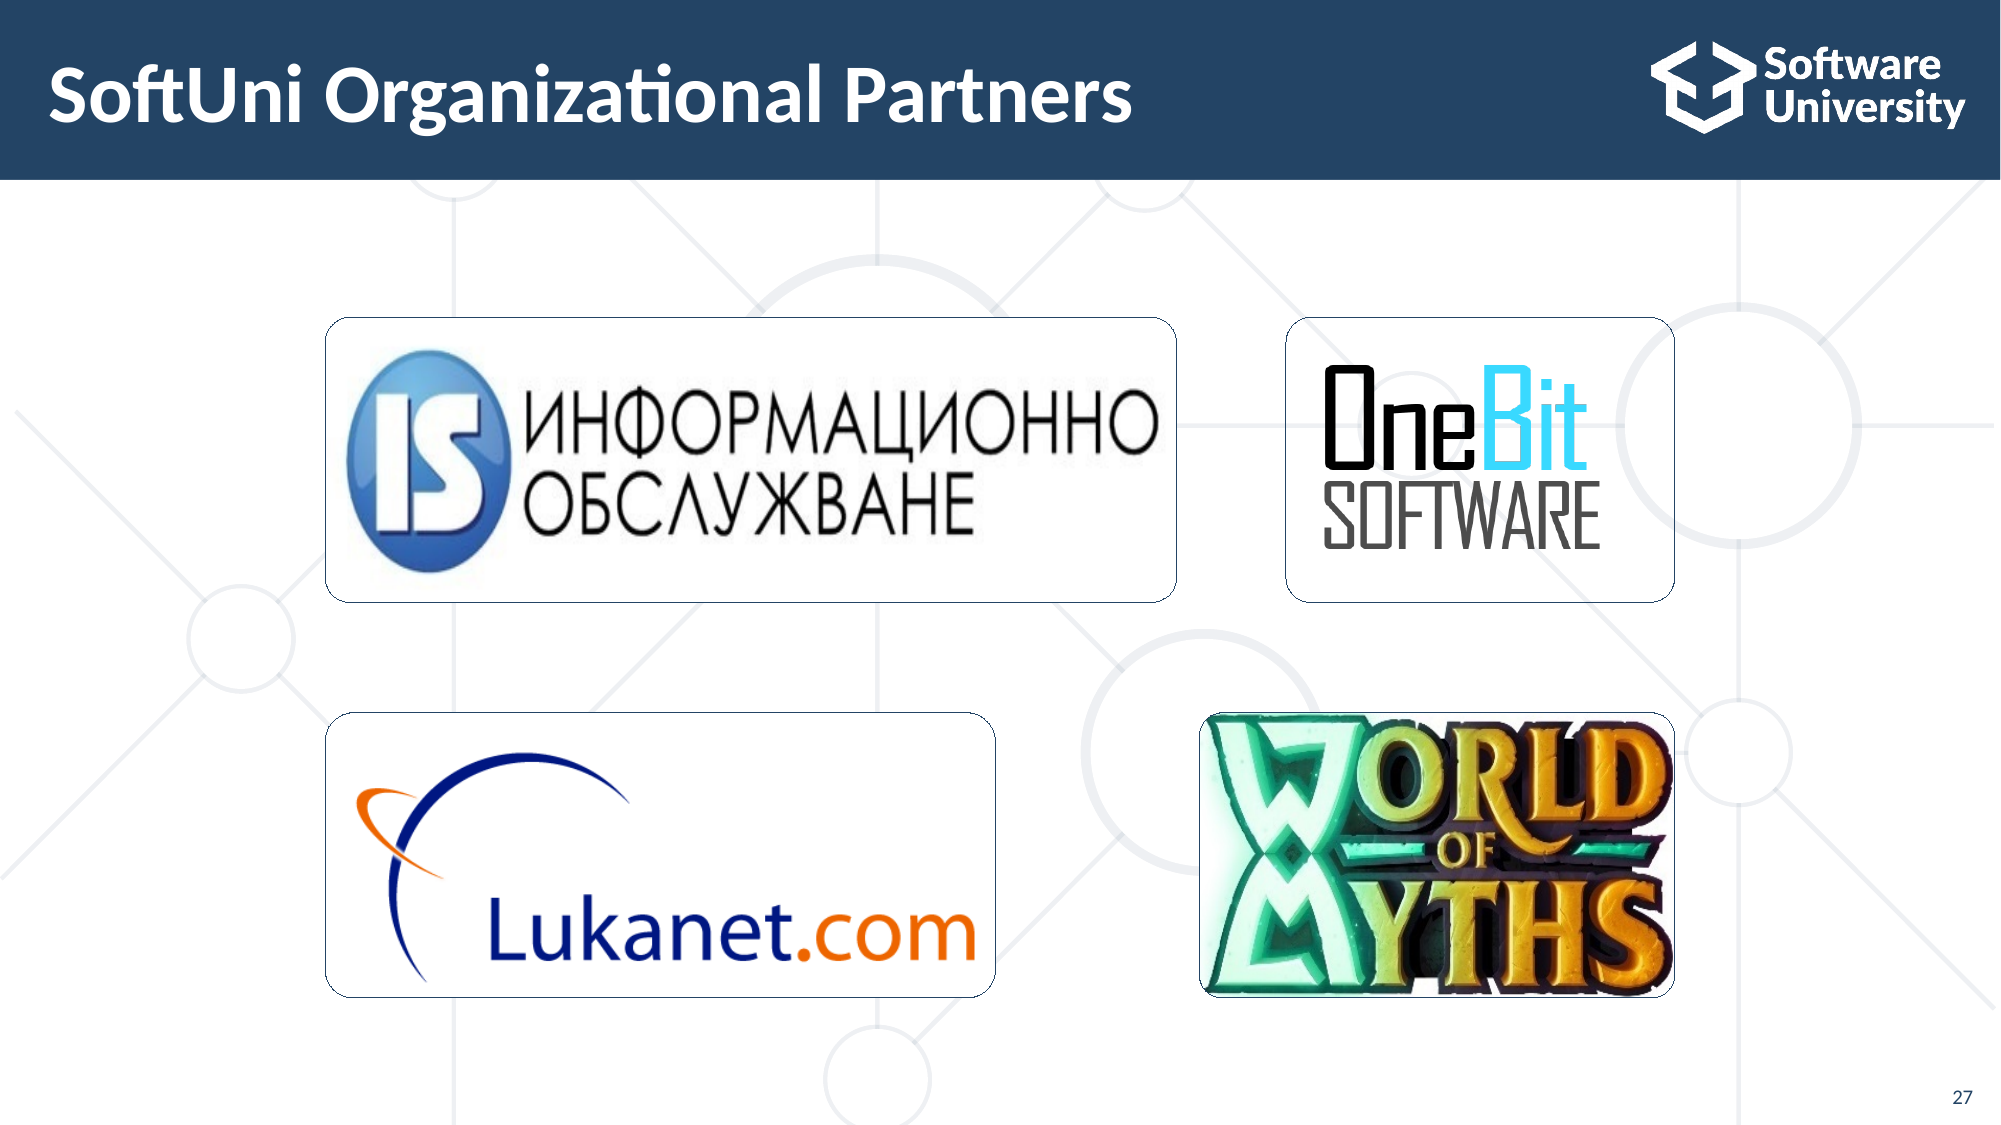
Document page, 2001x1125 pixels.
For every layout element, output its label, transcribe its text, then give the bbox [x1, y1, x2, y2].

slide_number 27 [1927, 1067, 1989, 1117]
picture [1651, 41, 1966, 134]
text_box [324, 316, 1675, 999]
title SoftUni Organizational Partners [31, 16, 1625, 162]
